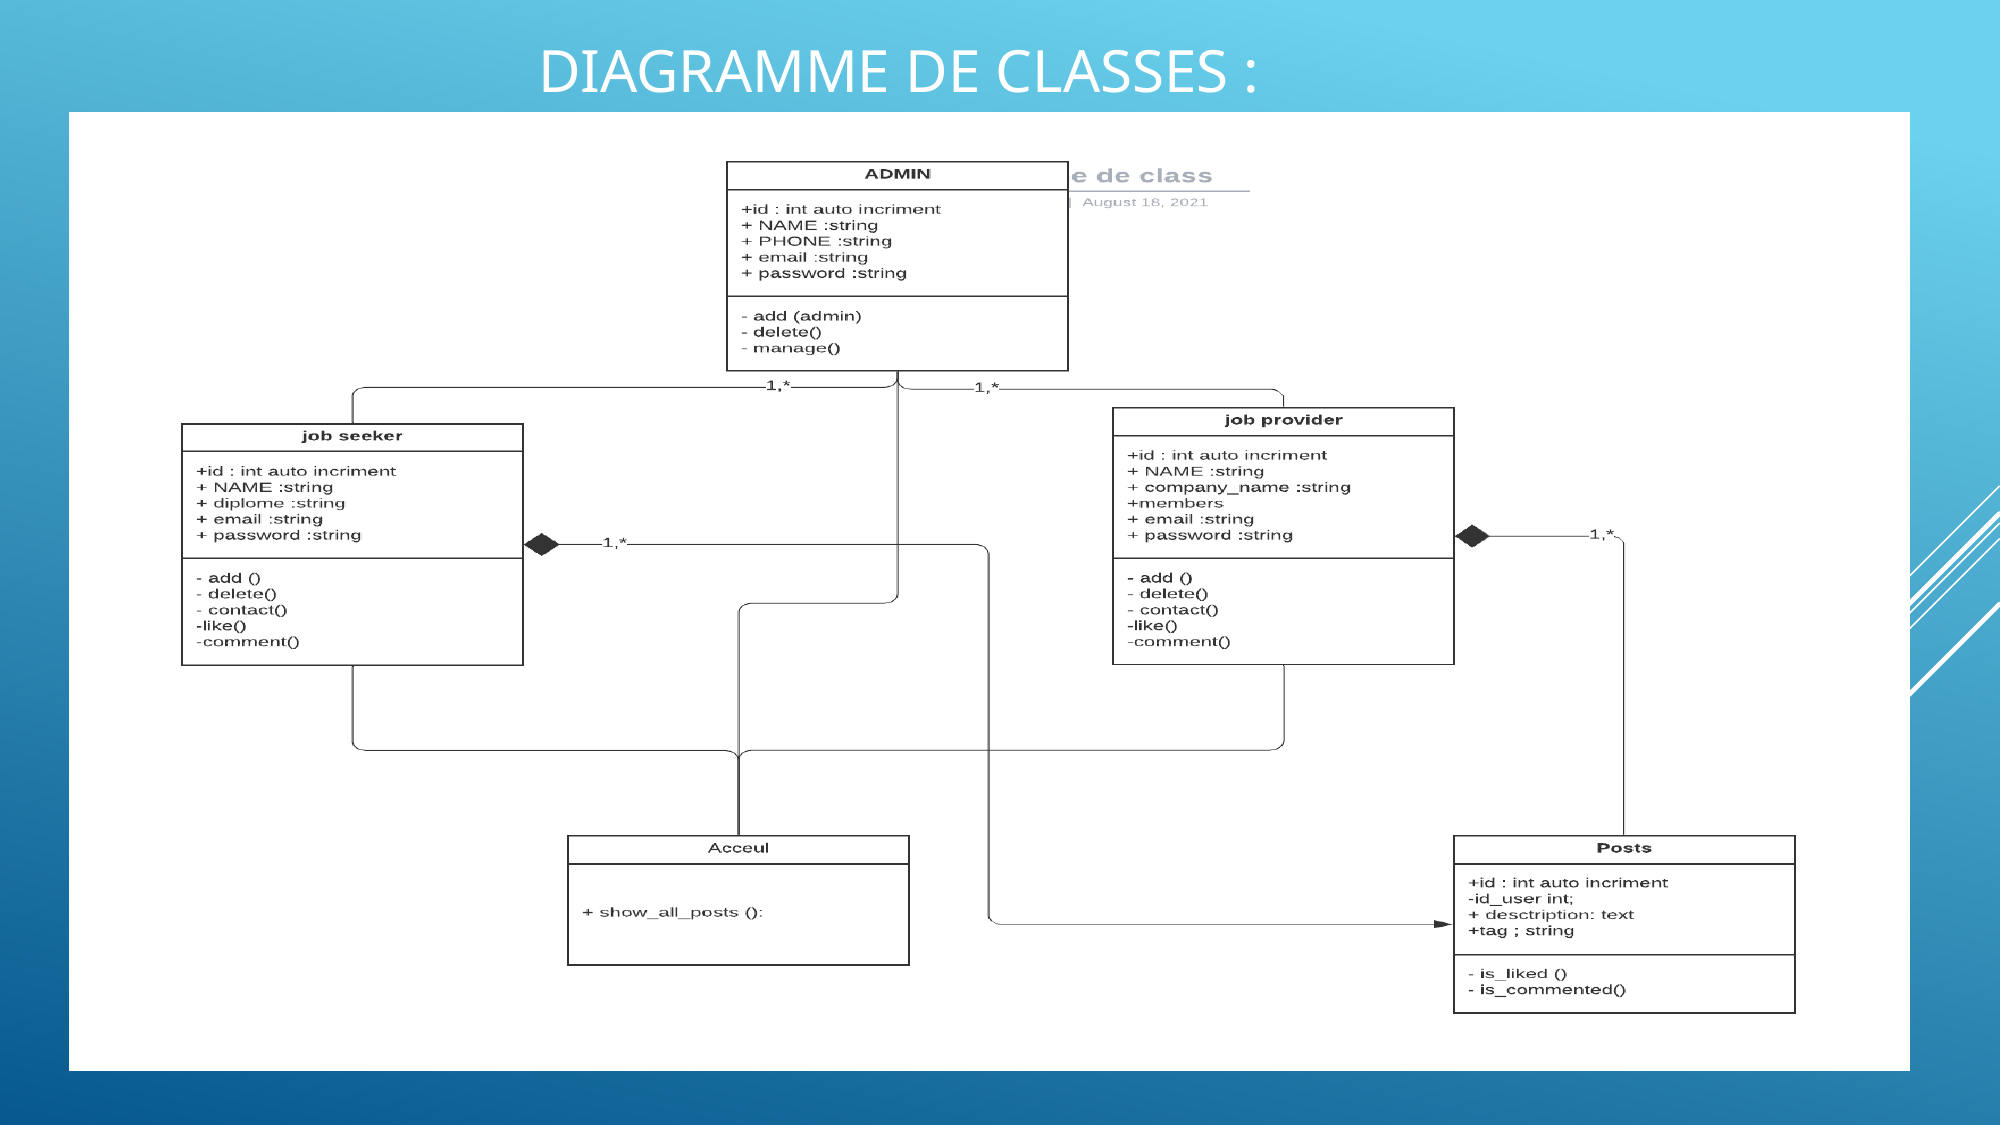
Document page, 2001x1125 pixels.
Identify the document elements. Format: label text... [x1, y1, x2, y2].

picture [69, 111, 1910, 1072]
title Diagramme de classes : [523, 0, 1511, 111]
